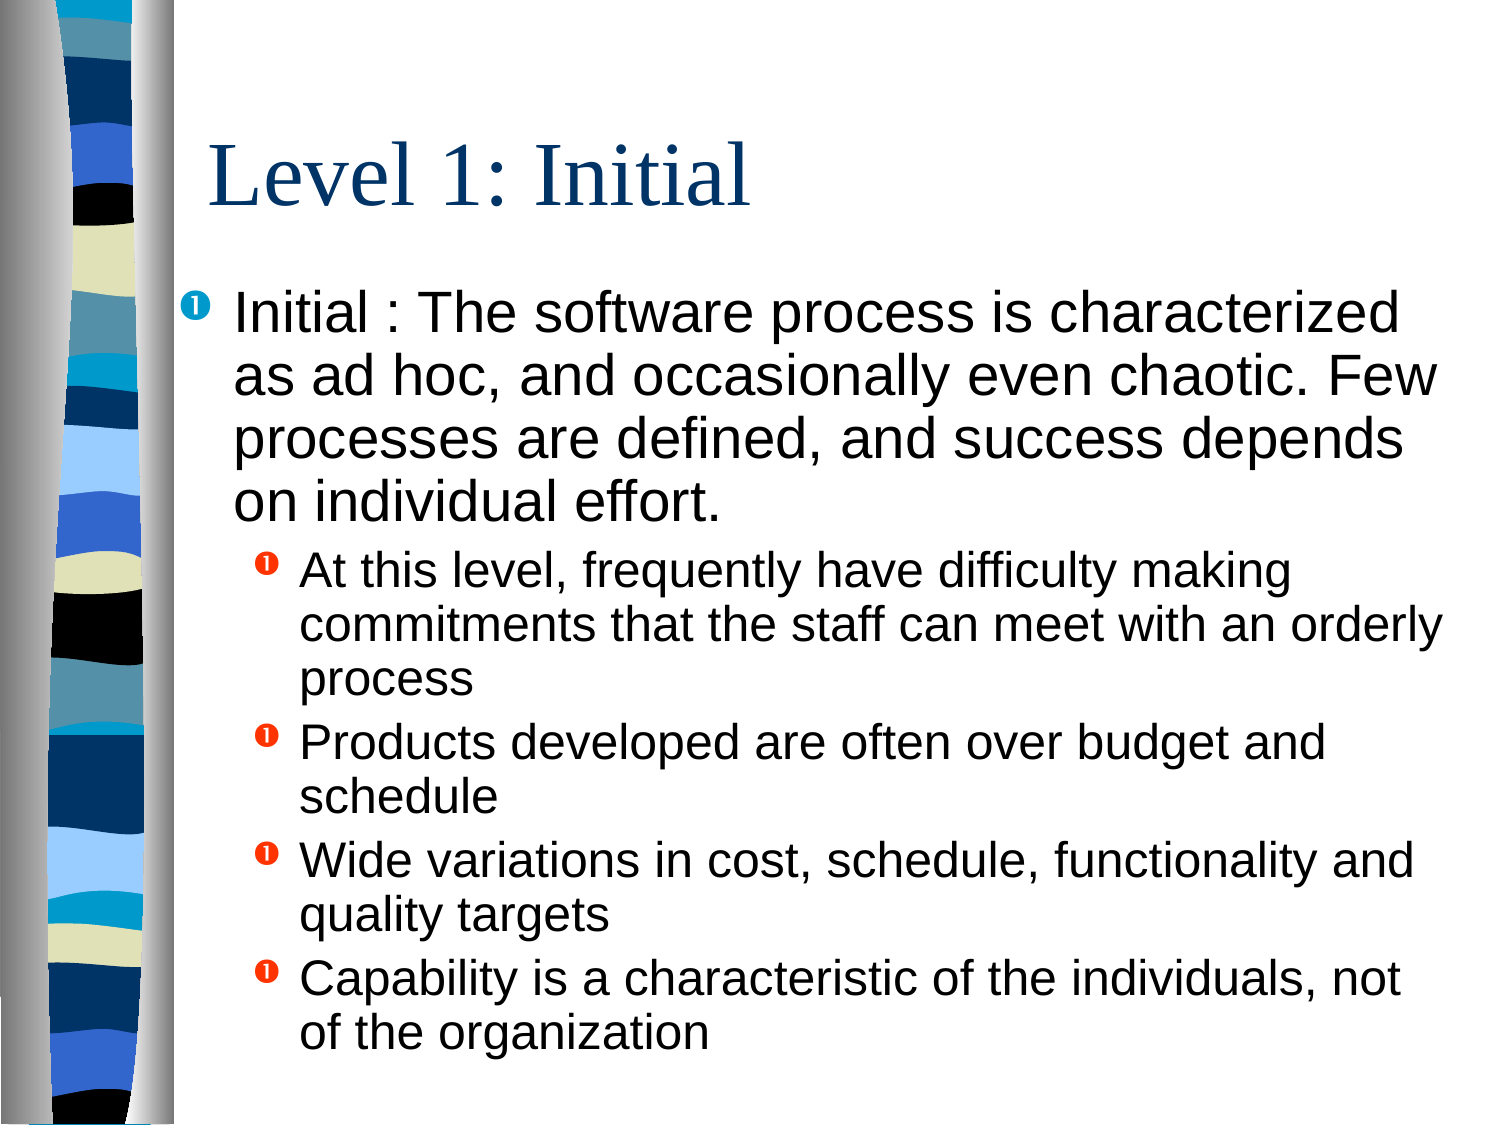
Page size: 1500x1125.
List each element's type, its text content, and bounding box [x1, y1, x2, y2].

title Level 1: Initial [192, 74, 1468, 263]
list Initial : The software process is characterized as ad hoc, and occasionally even chaotic. Few processes are defined, and success depends on individual effort. At this level, frequently have difficulty making commitments that the staff can meet with an orderly process Products developed are often over budget and schedule Wide variations in cost, schedule, functionality and quality targets Capability is a characteristic of the individuals, not of the organization [162, 274, 1463, 1051]
